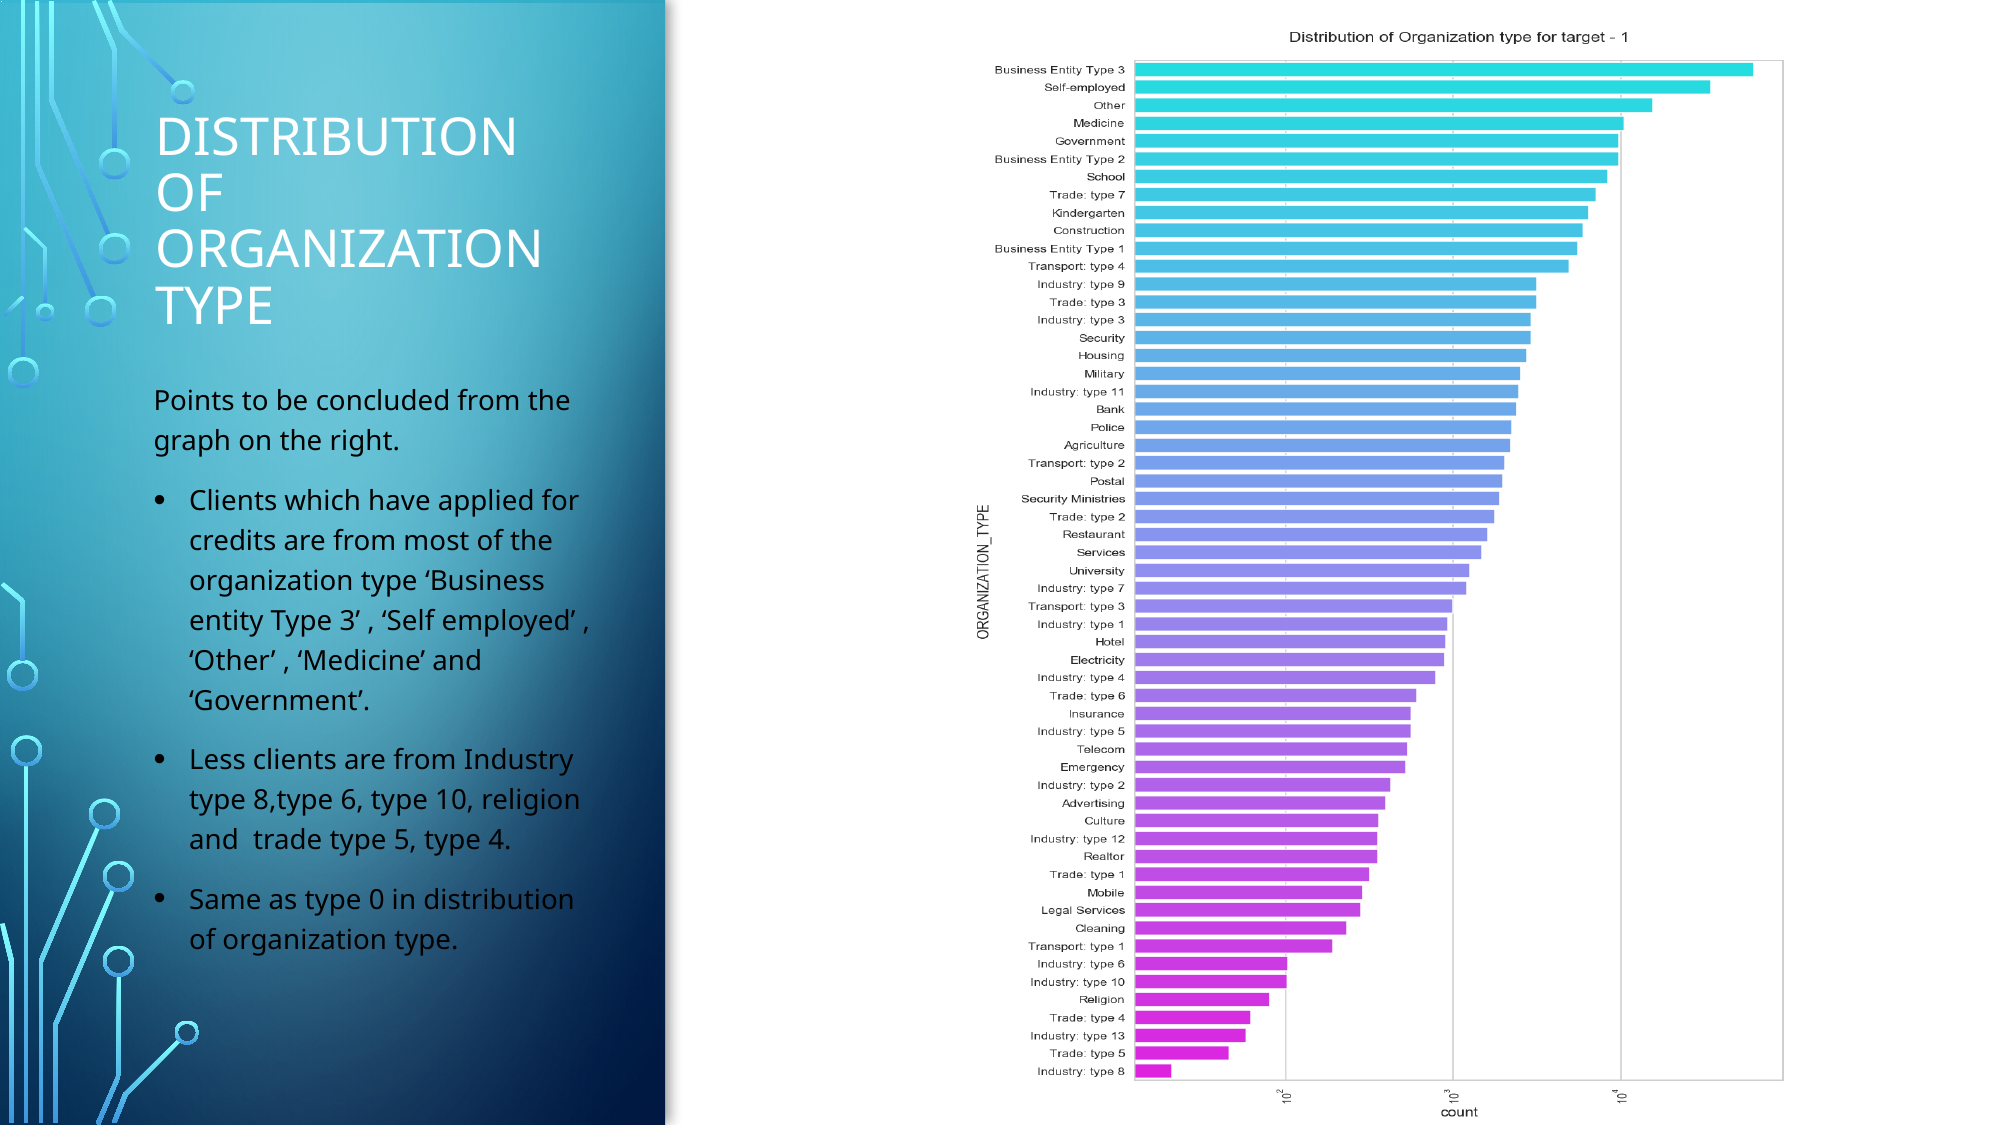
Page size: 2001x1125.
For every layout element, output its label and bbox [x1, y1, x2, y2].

text_box [0, 0, 201, 1125]
text_box [678, 0, 2000, 1125]
picture [971, 26, 1795, 1123]
picture [201, 0, 667, 1125]
